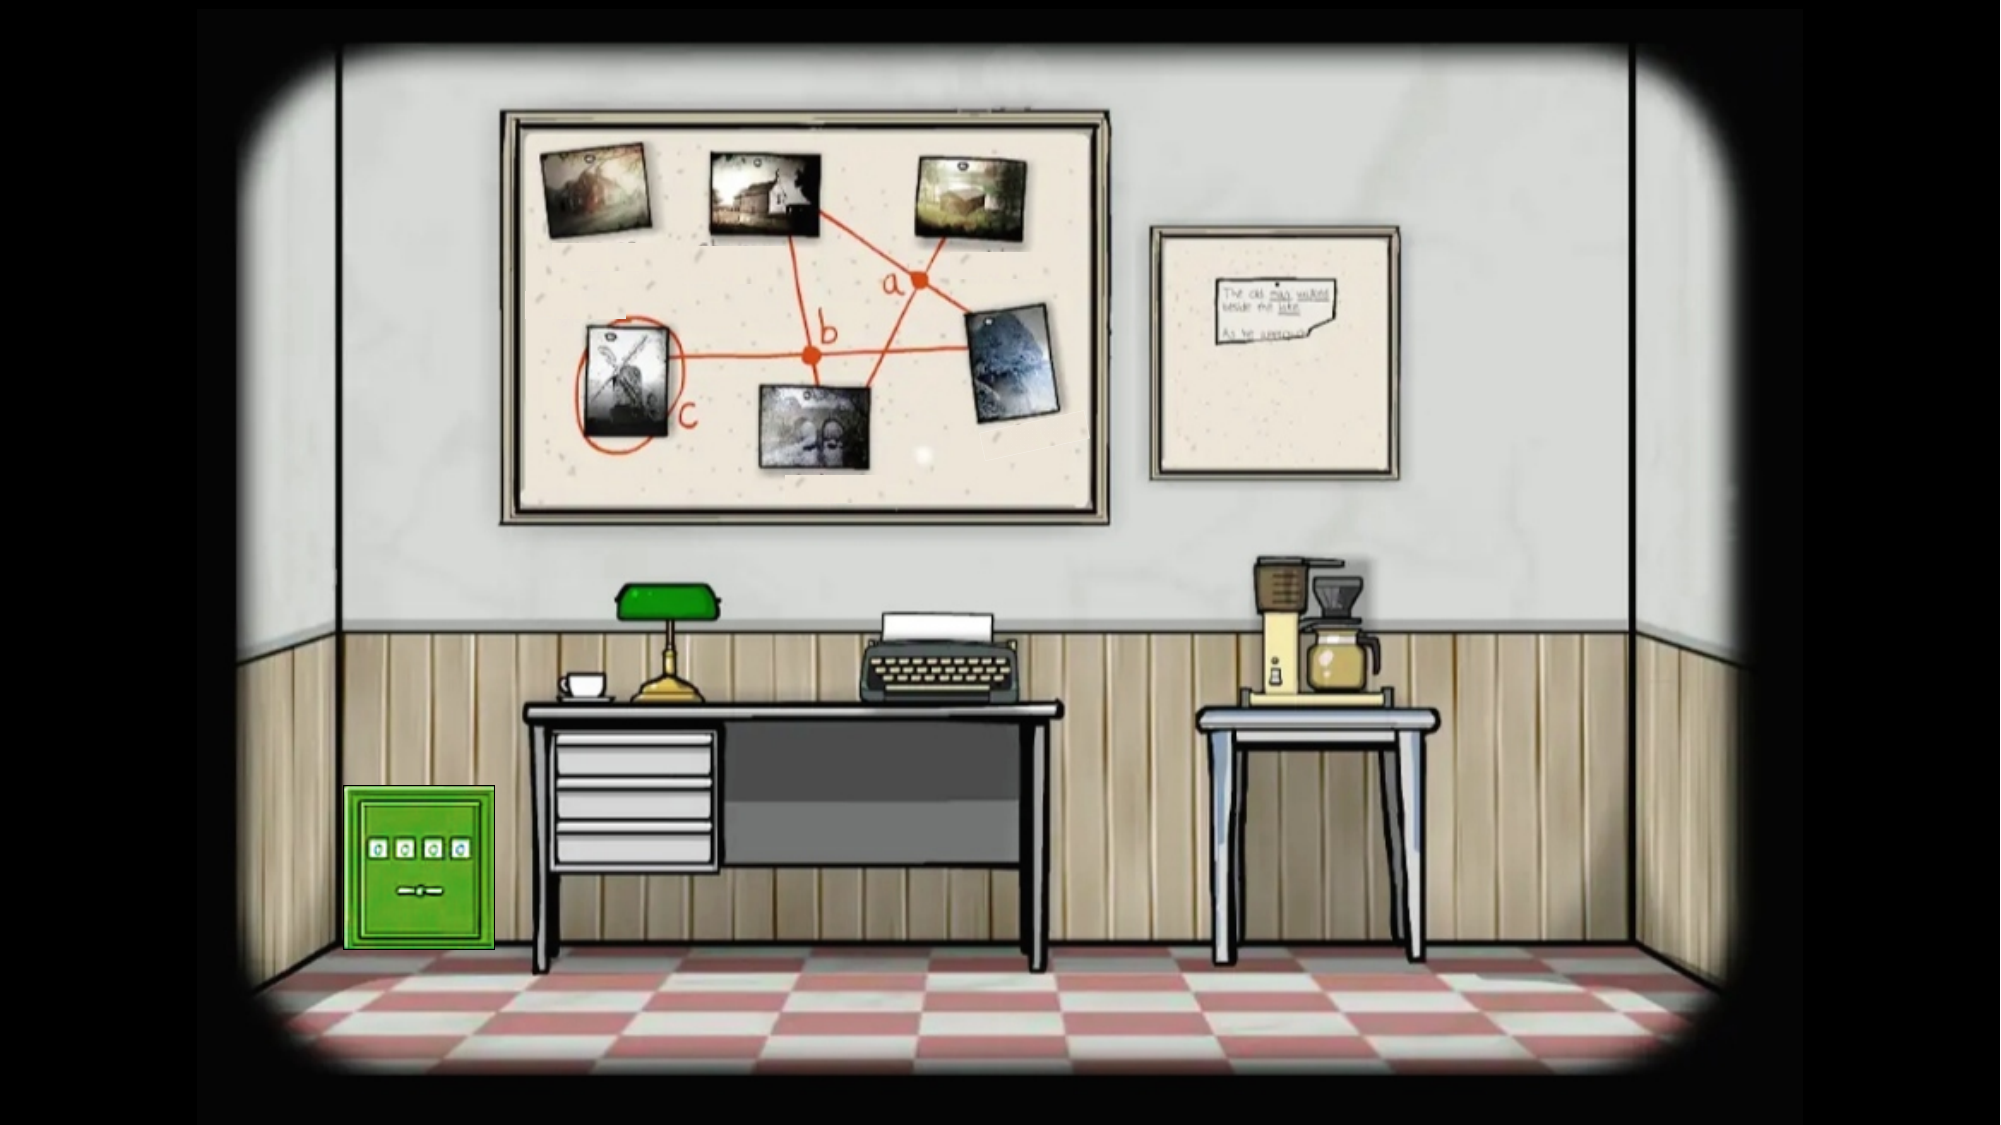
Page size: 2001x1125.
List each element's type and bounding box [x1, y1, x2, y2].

text_box [196, 9, 1804, 1125]
